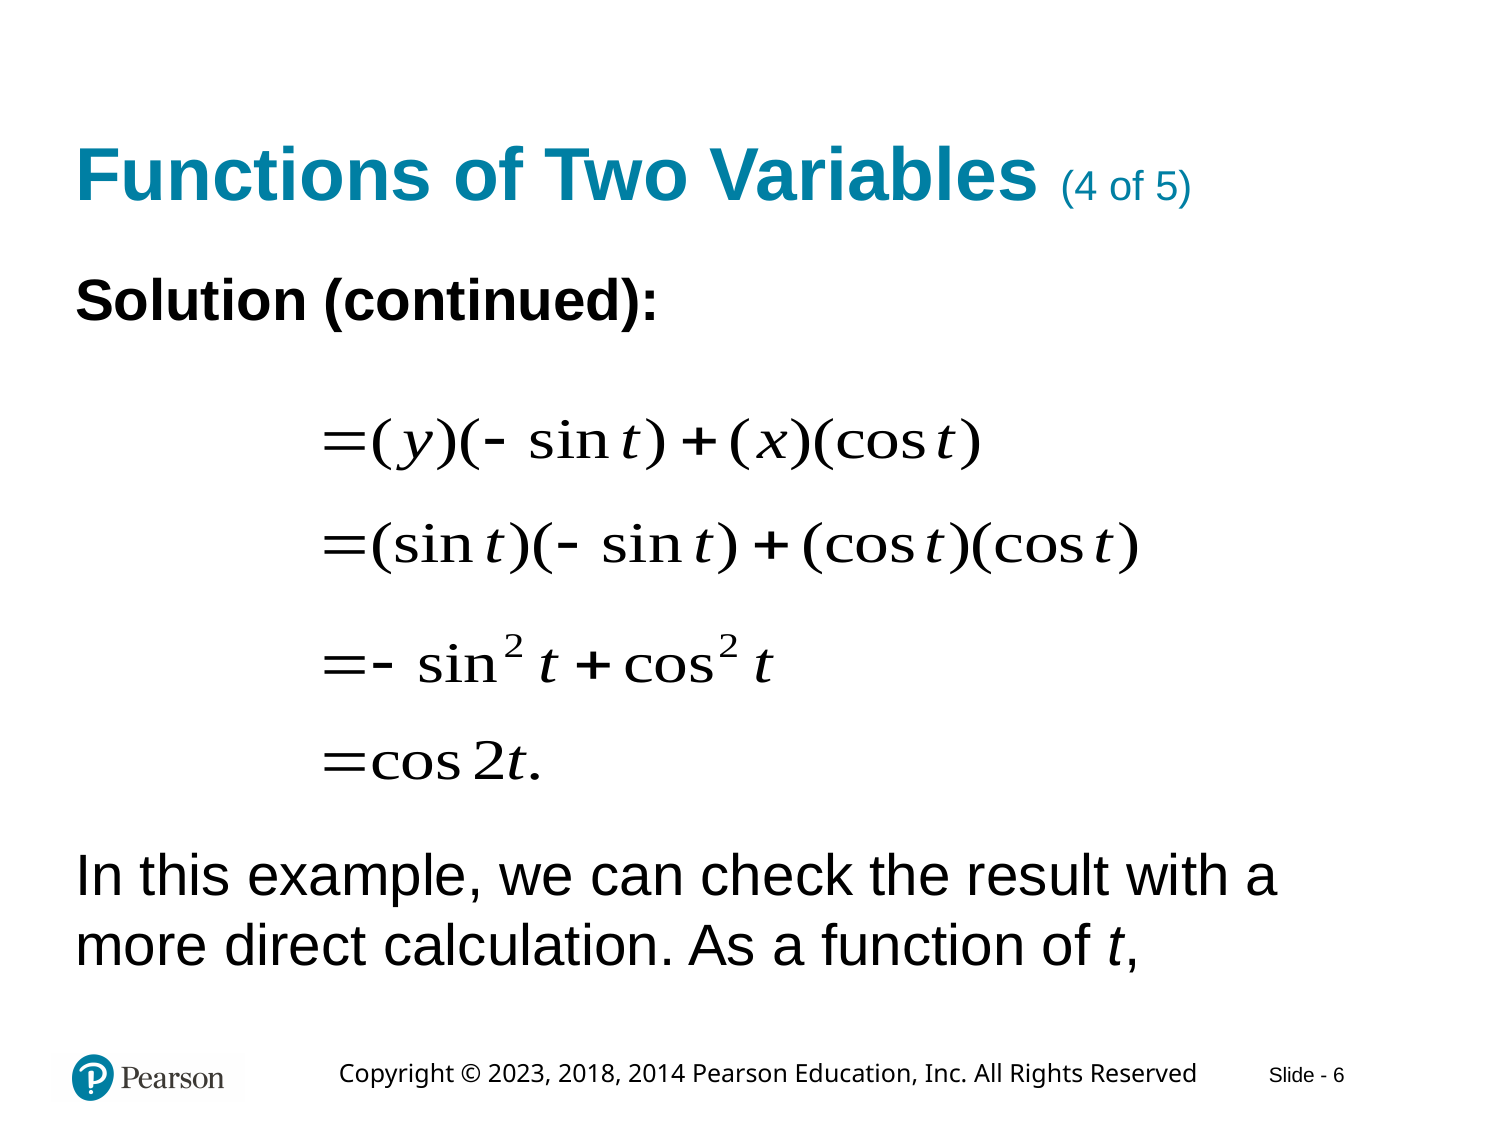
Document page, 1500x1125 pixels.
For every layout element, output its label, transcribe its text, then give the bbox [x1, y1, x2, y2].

list In this example, we can check the result with a more direct calculation. As a function of t, [75, 837, 1425, 1000]
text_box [312, 733, 545, 787]
list Solution (continued): [75, 262, 713, 338]
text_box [312, 516, 1147, 583]
picture [51, 1053, 245, 1102]
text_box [312, 625, 782, 691]
title Functions of Two Variables (4 of 5) [75, 35, 1425, 216]
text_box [312, 412, 988, 478]
